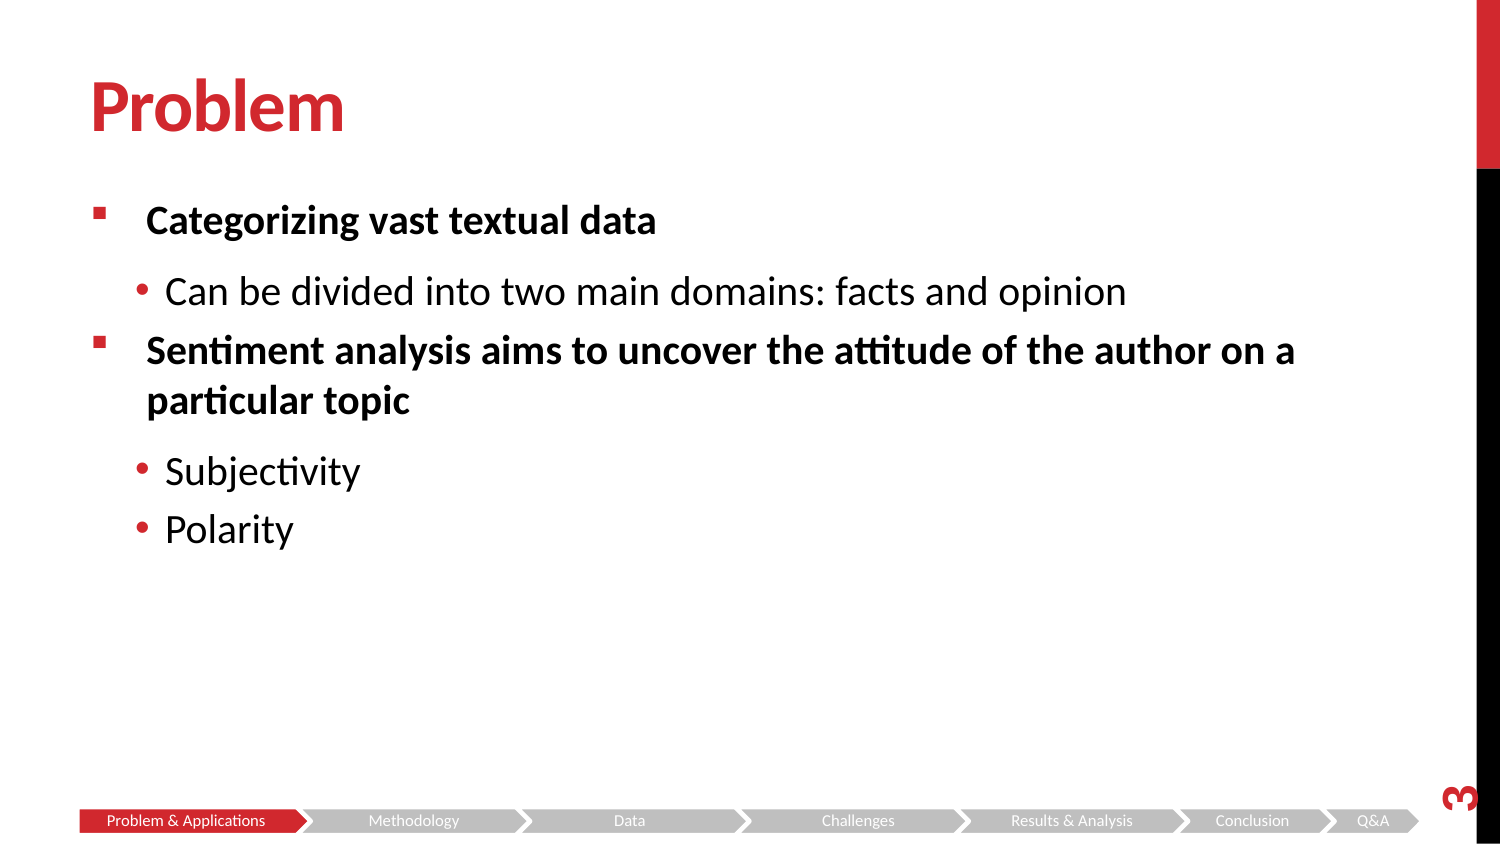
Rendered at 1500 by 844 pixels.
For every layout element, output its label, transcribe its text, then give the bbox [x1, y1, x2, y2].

title Problem [75, 0, 1329, 154]
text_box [76, 806, 1424, 836]
list Categorizing vast textual data Can be divided into two main domains: facts and opinion Sentiment analysis aims to uncover the attitude of the author on a particular topic Subjectivity Polarity [75, 185, 1325, 724]
slide_number 3 [1427, 665, 1488, 828]
